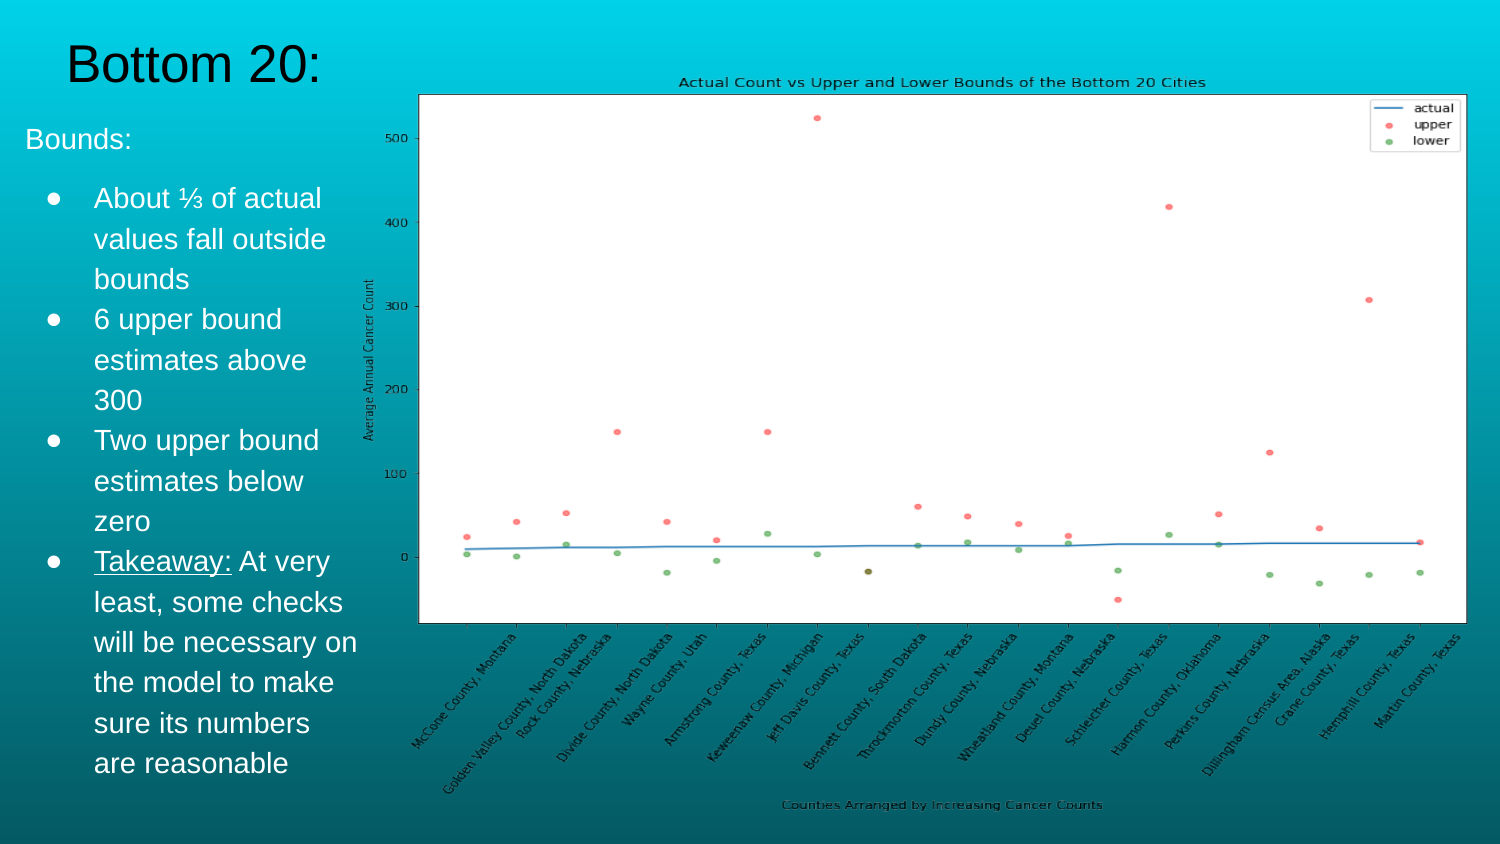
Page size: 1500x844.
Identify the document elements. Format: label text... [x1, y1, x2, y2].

list Bounds: About ⅓ of actual values fall outside bounds 6 upper bound estimates above 300 Two upper bound estimates below zero Takeaway: At very least, some checks will be necessary on the model to make sure its numbers are reasonable [10, 99, 350, 819]
picture [355, 68, 1476, 819]
title Bottom 20: [51, 14, 1449, 99]
